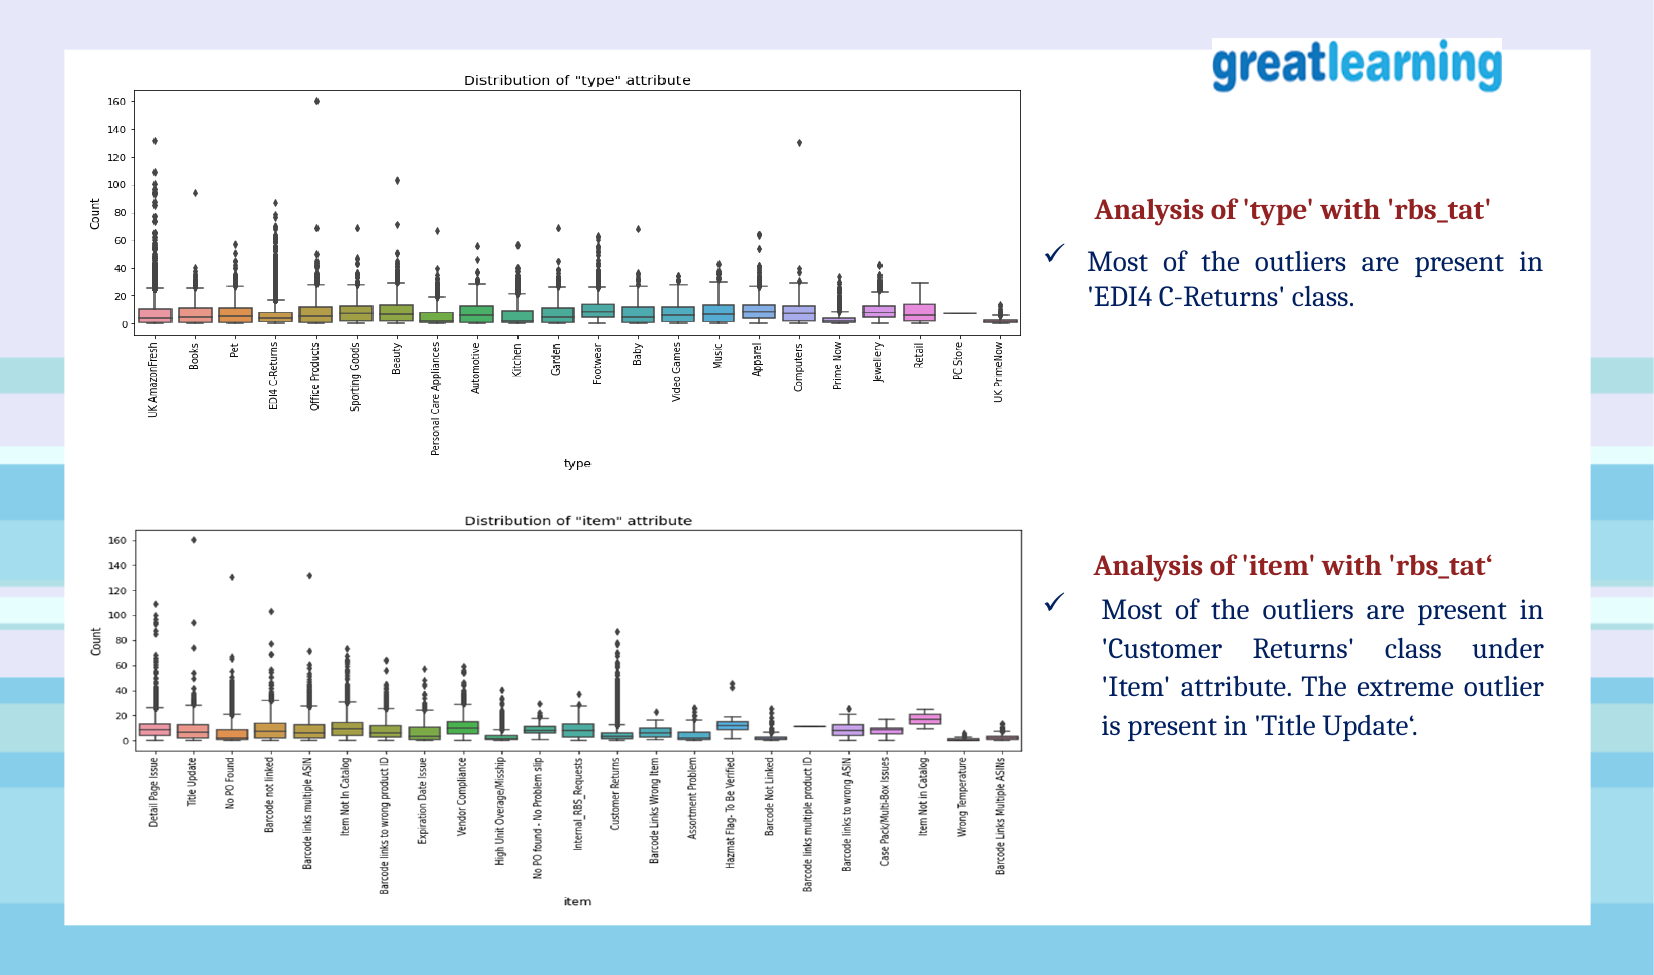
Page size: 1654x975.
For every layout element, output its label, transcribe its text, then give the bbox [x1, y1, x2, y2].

picture [0, 0, 1654, 975]
list Analysis of 'type' with 'rbs_tat' Most of the outliers are present in 'EDI4 C-Returns' class. [1032, 180, 1560, 417]
text_box Analysis of 'item' with 'rbs_tat‘ Most of the outliers are present in 'Customer Returns' class under 'Item' attribute. The extreme outlier is present in 'Title Update‘. [1032, 535, 1560, 749]
